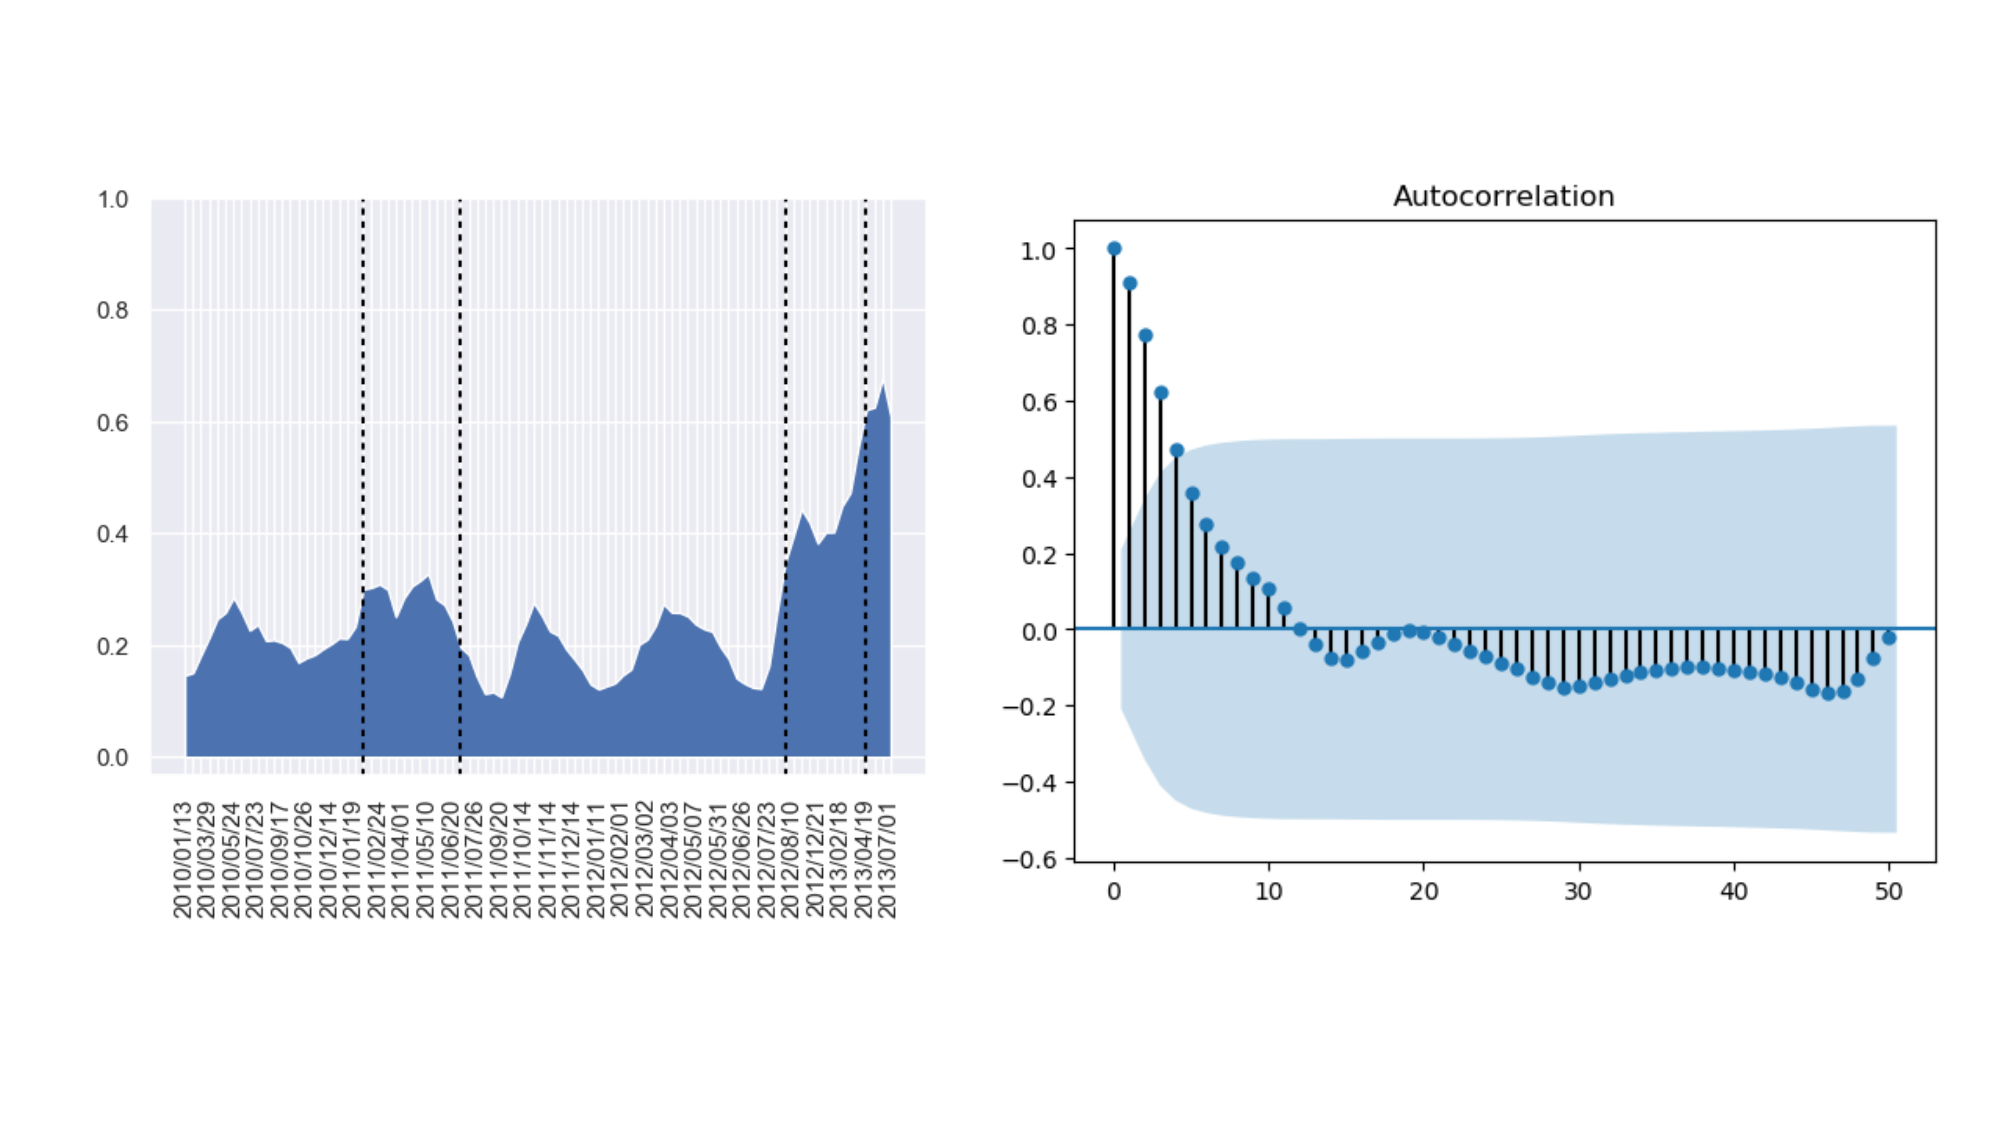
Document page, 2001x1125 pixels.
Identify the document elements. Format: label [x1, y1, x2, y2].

list [80, 175, 941, 932]
picture [982, 168, 1953, 921]
